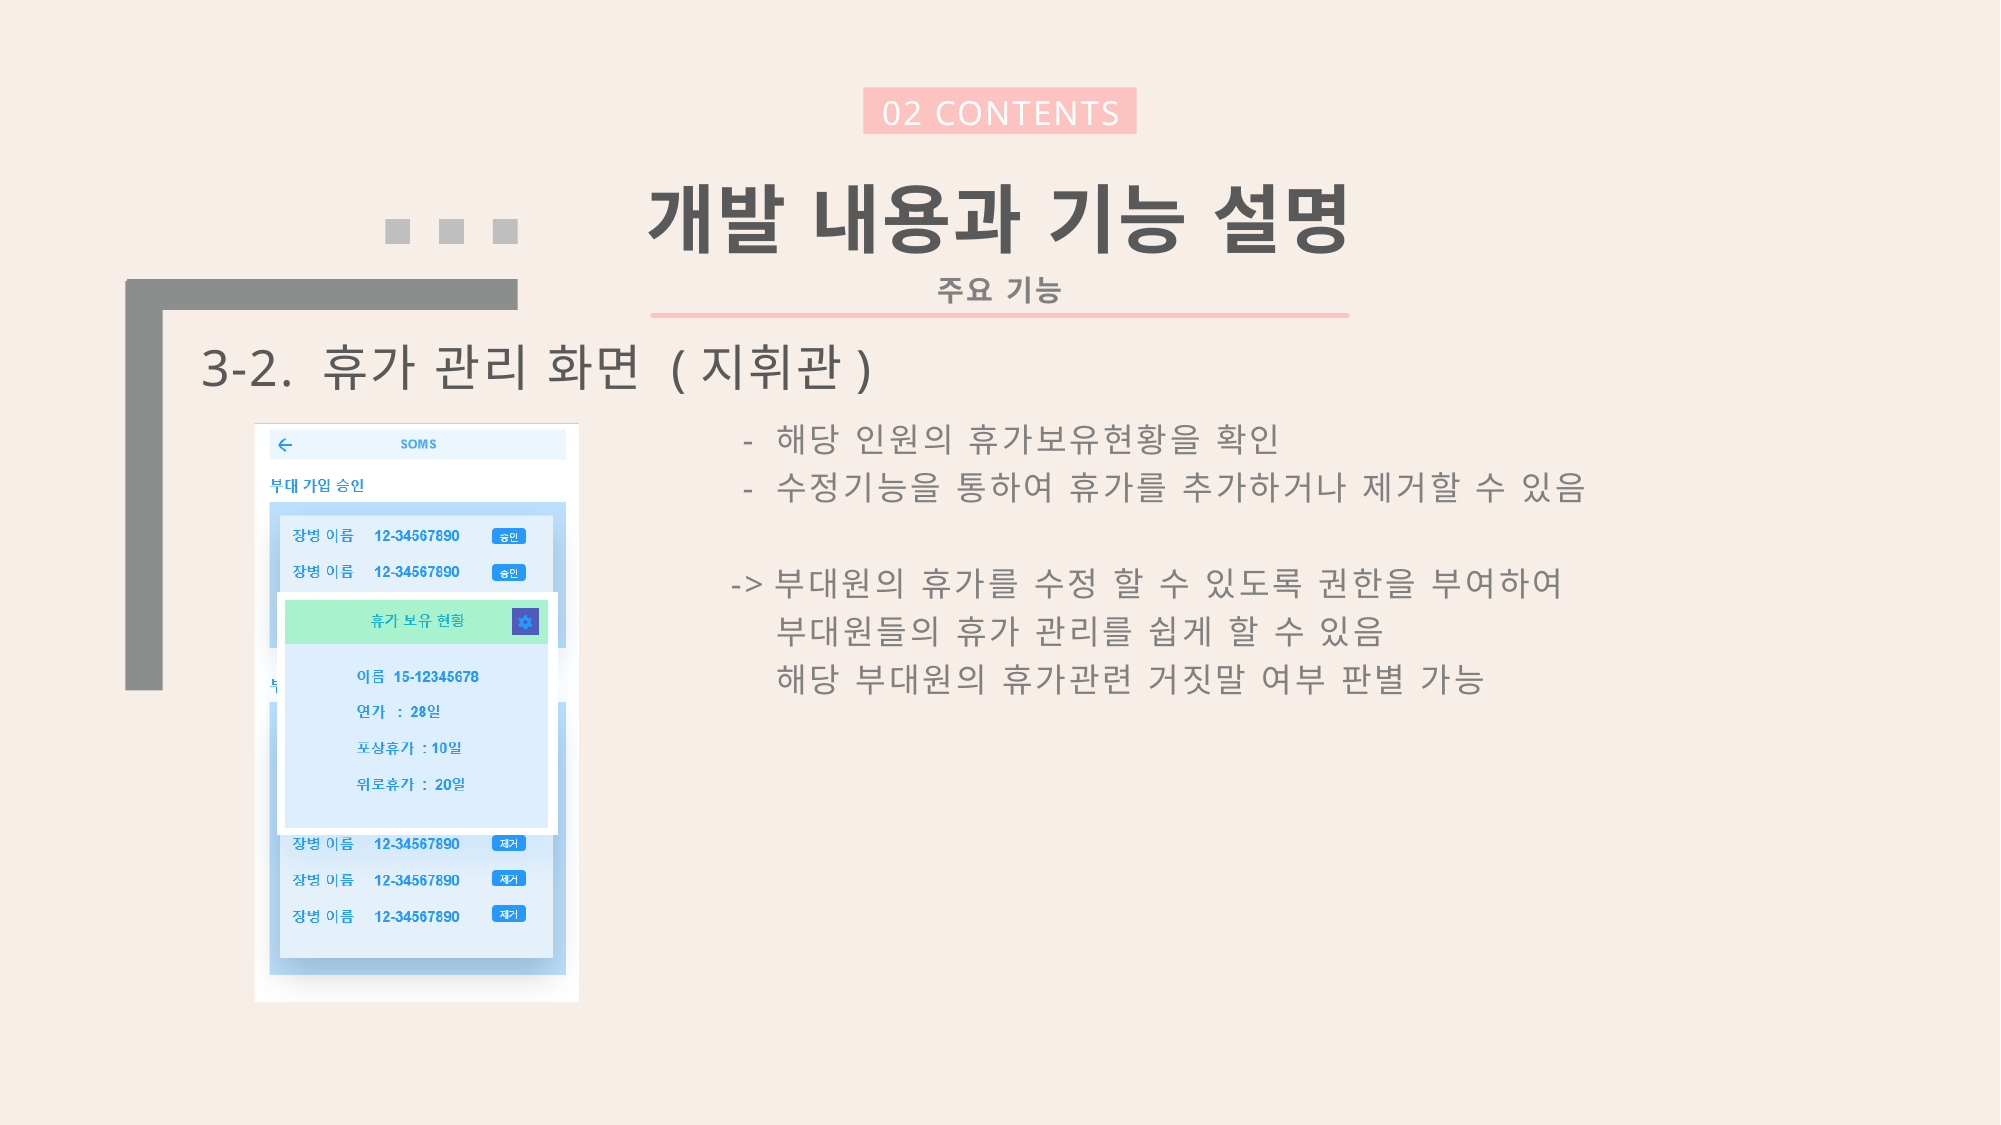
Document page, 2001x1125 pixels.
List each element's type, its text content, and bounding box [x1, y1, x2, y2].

text_box 개발 내용과 기능 설명 [631, 164, 1369, 270]
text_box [385, 219, 518, 244]
text_box 02 CONTENTS [856, 84, 1135, 140]
text_box 3-2. 휴가 관리 화면 (지휘관) [186, 328, 887, 404]
text_box 주요 기능 [922, 264, 1078, 315]
text_box [124, 280, 164, 692]
text_box - 해당 인원의 휴가보유현황을 확인 - 수정기능을 통하여 휴가를 추가하거나 제거할 수 있음 ->부대원의 휴가를 수정 할 수 있도록 권한을 부여하여 부대원들의 휴가 관리를 쉽게 할 수 있음 해당 부대원의 휴가관련 거짓말 여부 판별 가능 [716, 404, 1603, 755]
picture [254, 423, 579, 1002]
text_box [126, 278, 519, 311]
